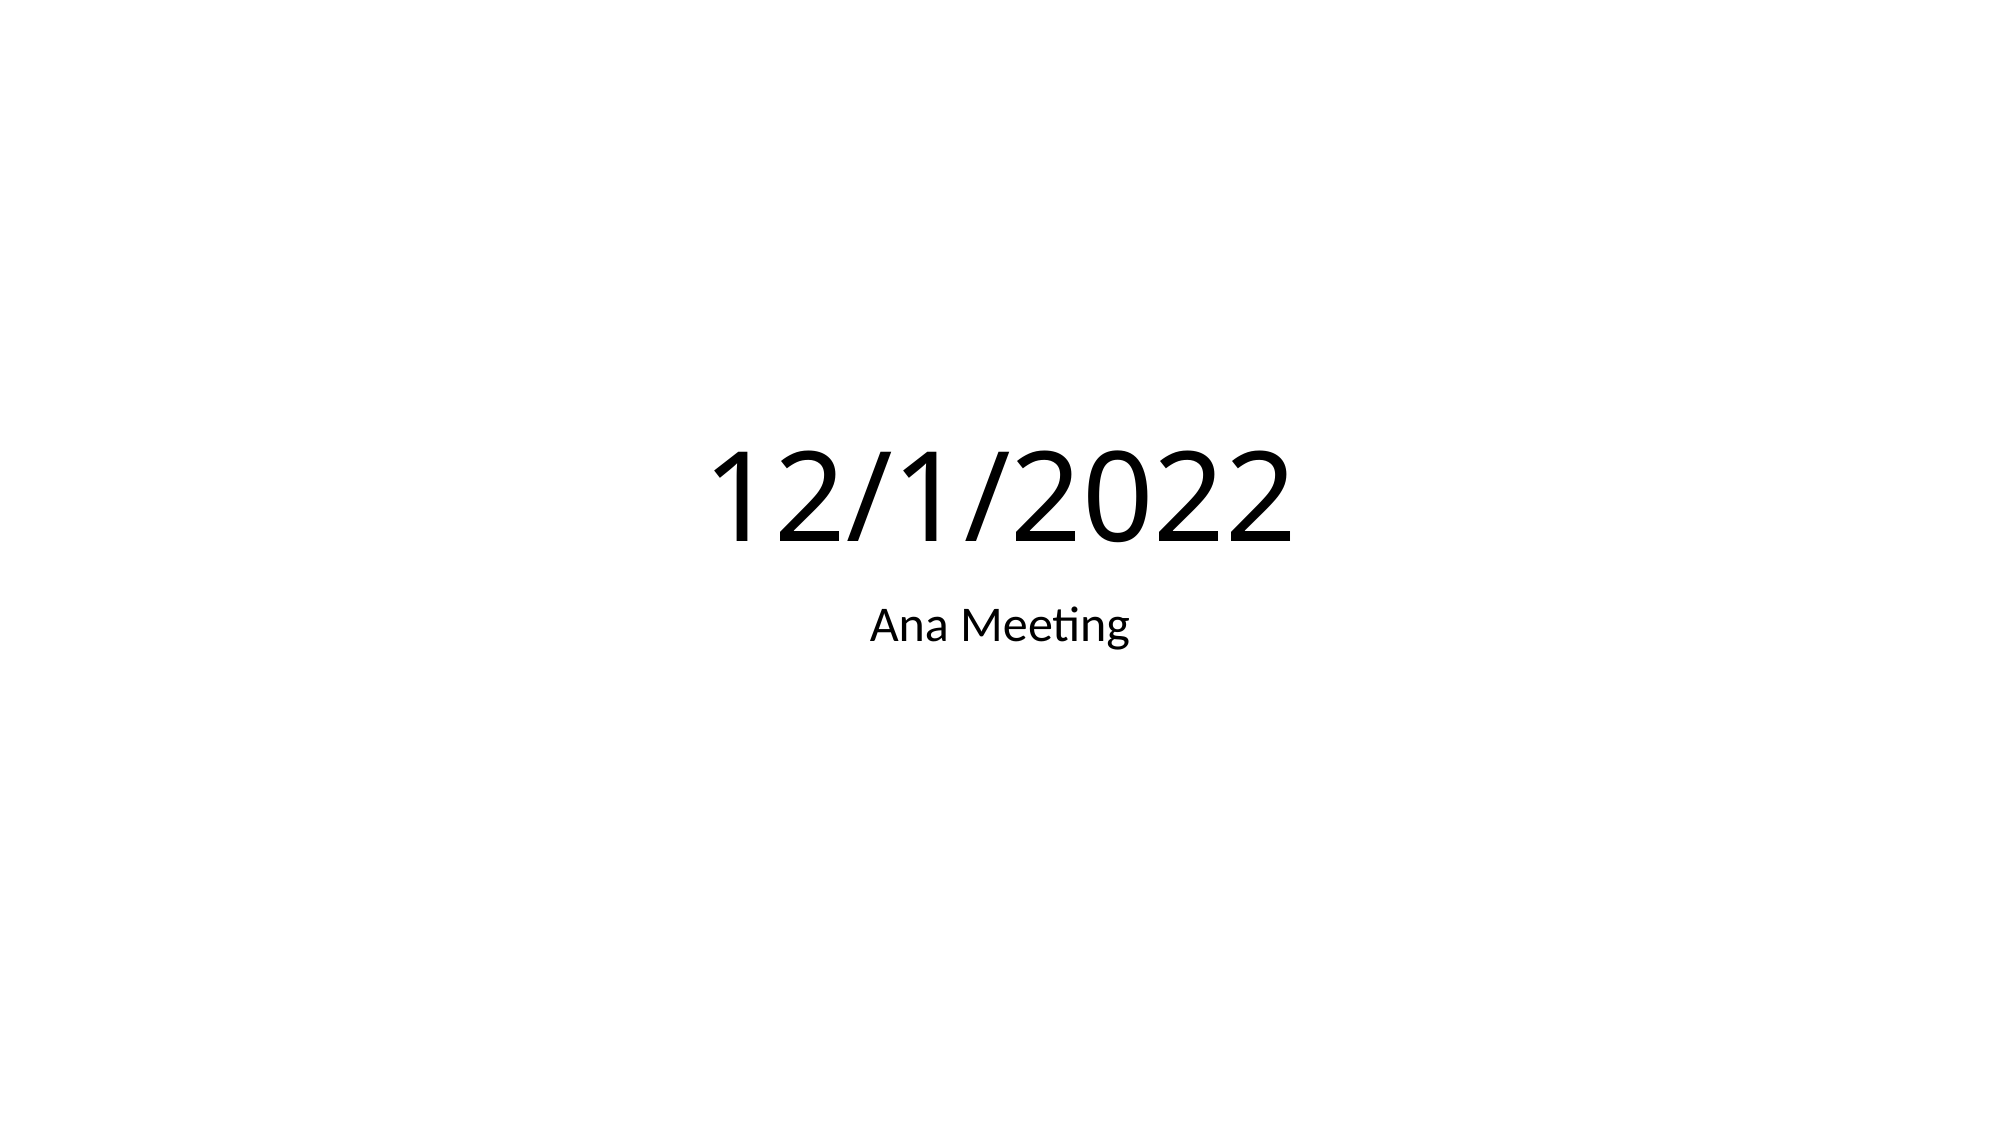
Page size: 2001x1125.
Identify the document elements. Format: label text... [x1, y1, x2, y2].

title 12/1/2022 [249, 184, 1750, 576]
subtitle Ana Meeting [249, 590, 1750, 863]
